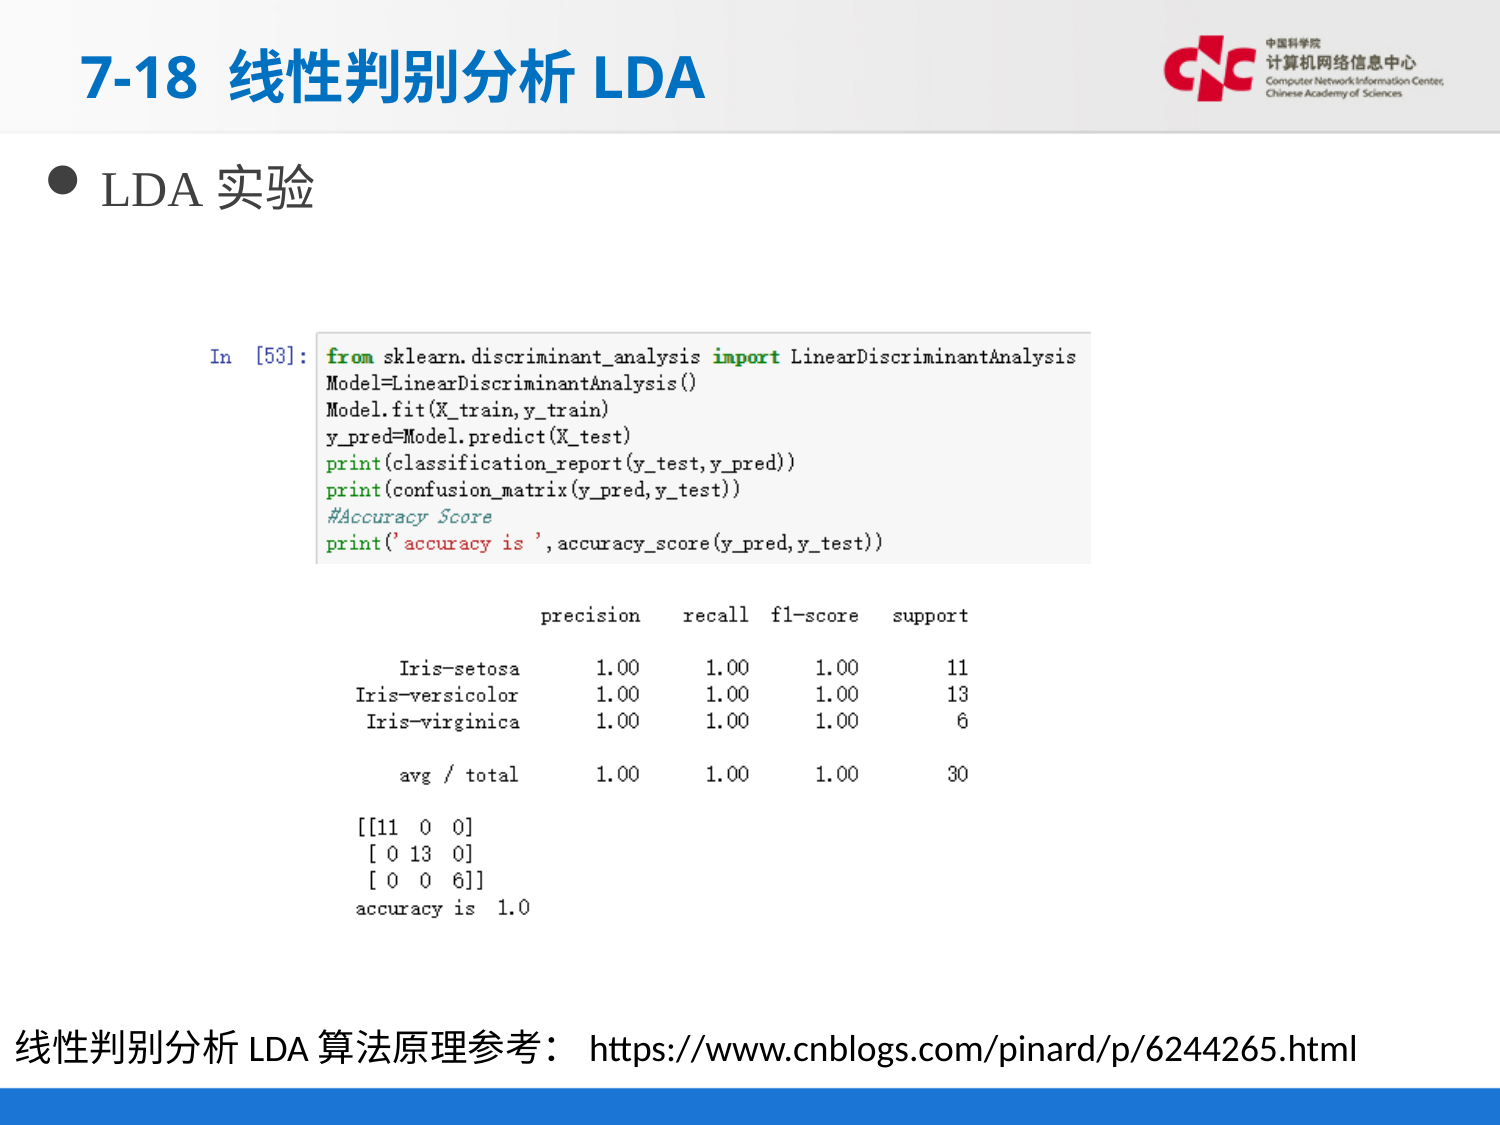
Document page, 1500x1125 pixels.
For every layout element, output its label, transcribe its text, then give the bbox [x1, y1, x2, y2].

list LDA实验 [29, 149, 1341, 256]
title 7-18 线性判别分析LDA [64, 25, 1400, 126]
text_box 线性判别分析LDA算法原理参考：https://www.cnblogs.com/pinard/p/6244265.html [0, 1016, 1500, 1077]
text_box [29, 656, 1341, 965]
picture [0, 0, 1500, 1016]
picture [0, 1077, 1500, 1125]
